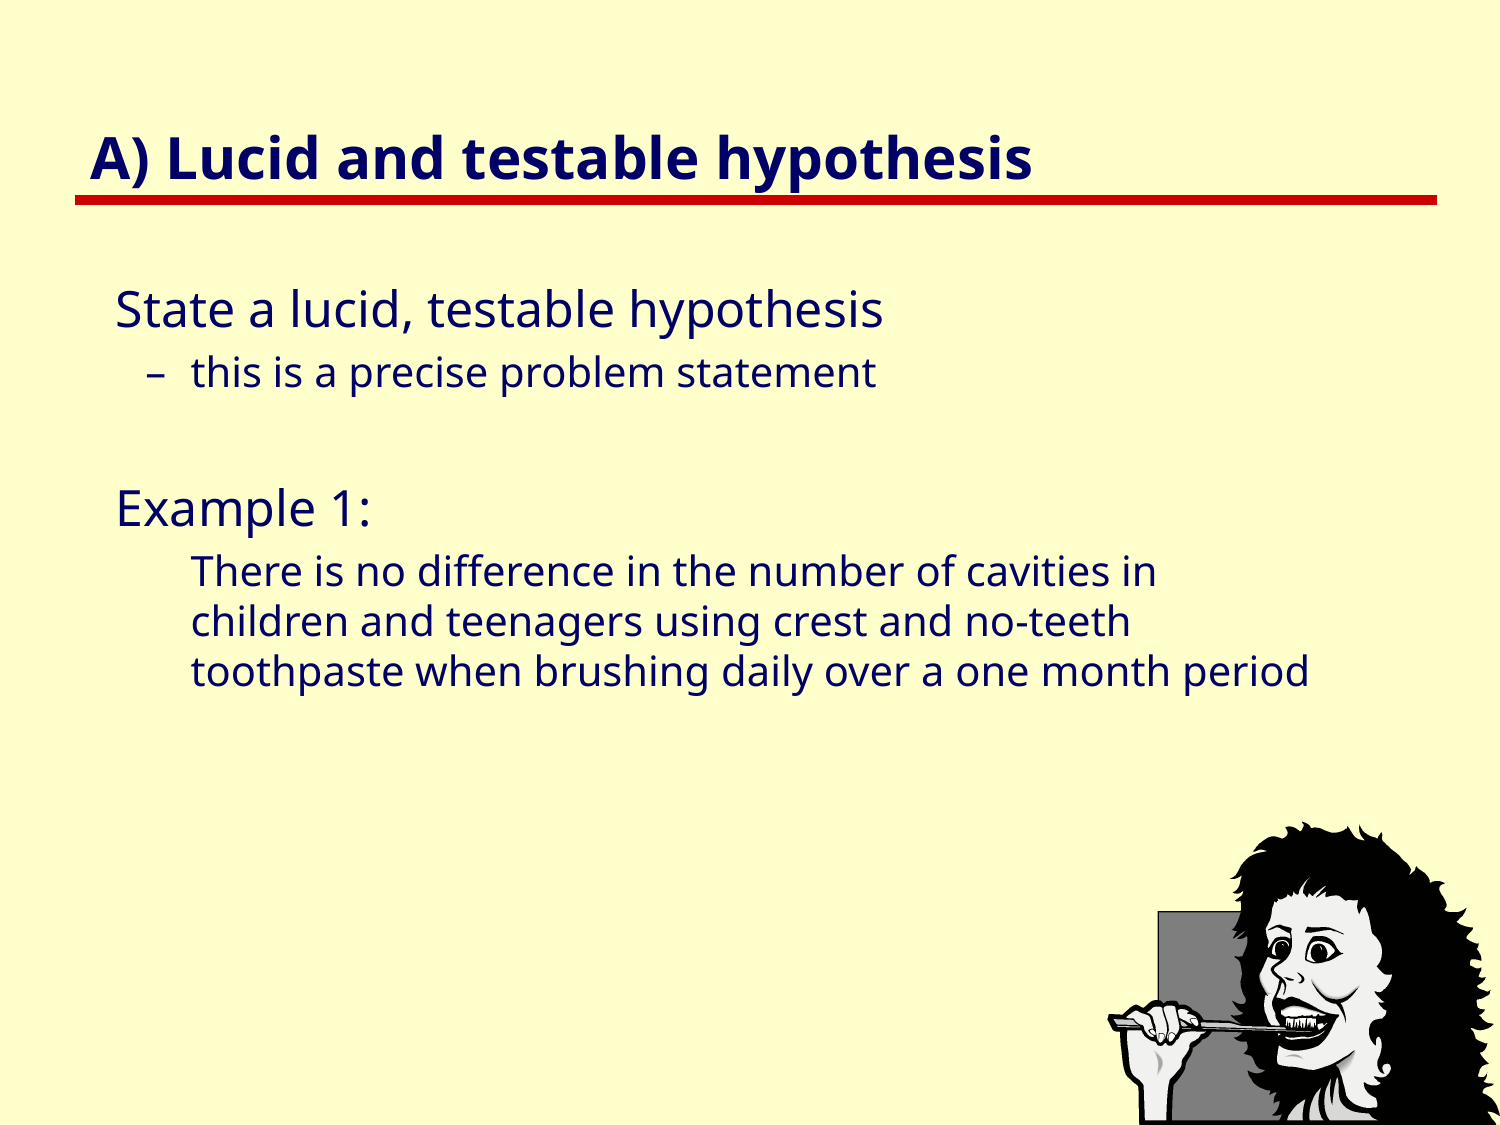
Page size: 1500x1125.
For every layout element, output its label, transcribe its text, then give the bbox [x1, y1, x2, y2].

list State a lucid, testable hypothesis this is a precise problem statement Example 1: There is no difference in the number of cavities in children and teenagers using crest and no-teeth toothpaste when brushing daily over a one month period [100, 270, 1337, 1031]
title A) Lucid and testable hypothesis [75, 112, 1350, 200]
picture [1106, 821, 1500, 1125]
